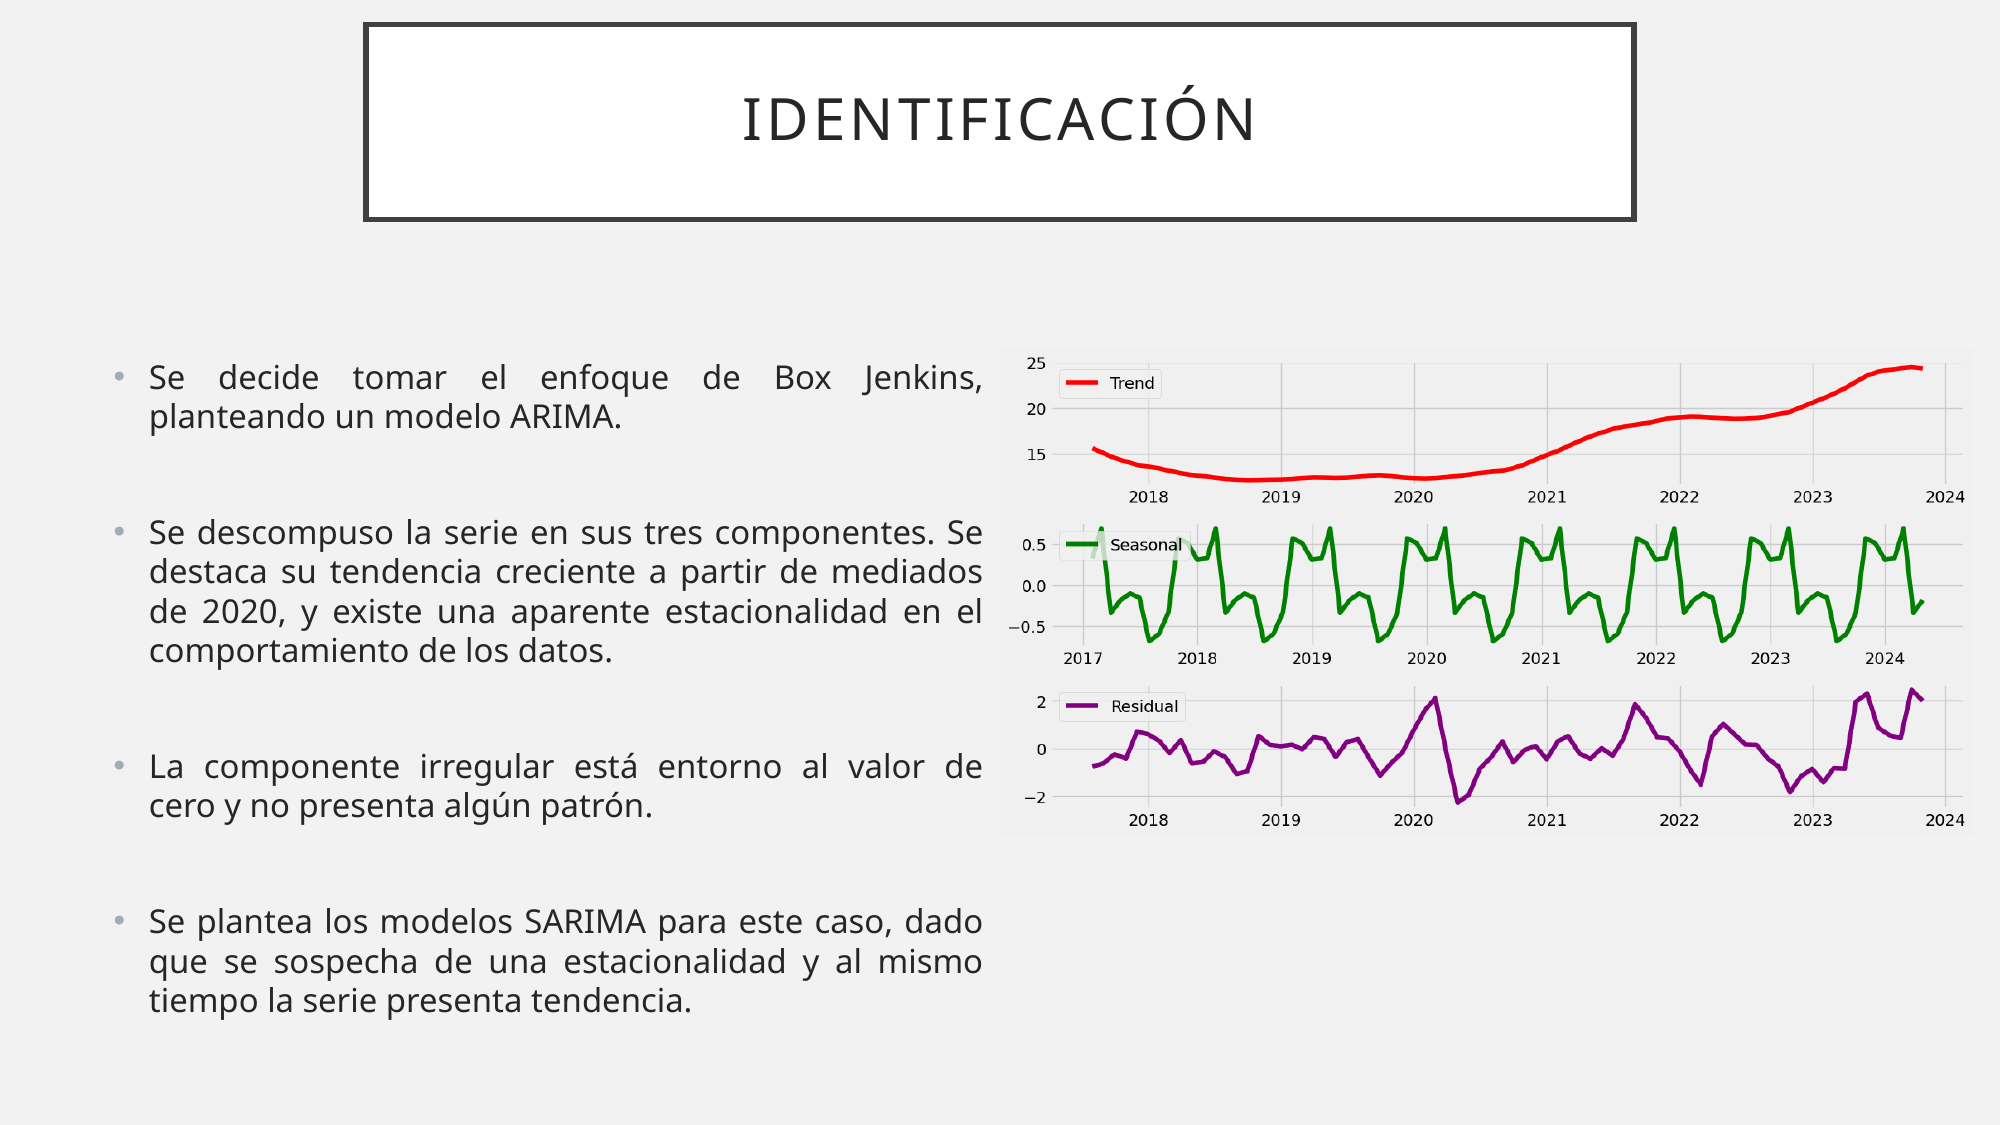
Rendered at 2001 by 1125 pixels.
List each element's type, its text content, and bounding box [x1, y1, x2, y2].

title Identificación [363, 22, 1637, 222]
list Se decide tomar el enfoque de Box Jenkins, planteando un modelo ARIMA. Se descompuso la serie en sus tres componentes. Se destaca su tendencia creciente a partir de mediados de 2020, y existe una aparente estacionalidad en el comportamiento de los datos. La componente irregular está entorno al valor de cero y no presenta algún patrón. Se plantea los modelos SARIMA para este caso, dado que se sospecha de una estacionalidad y al mismo tiempo la serie presenta tendencia. [98, 348, 1000, 1027]
picture [999, 348, 1973, 836]
